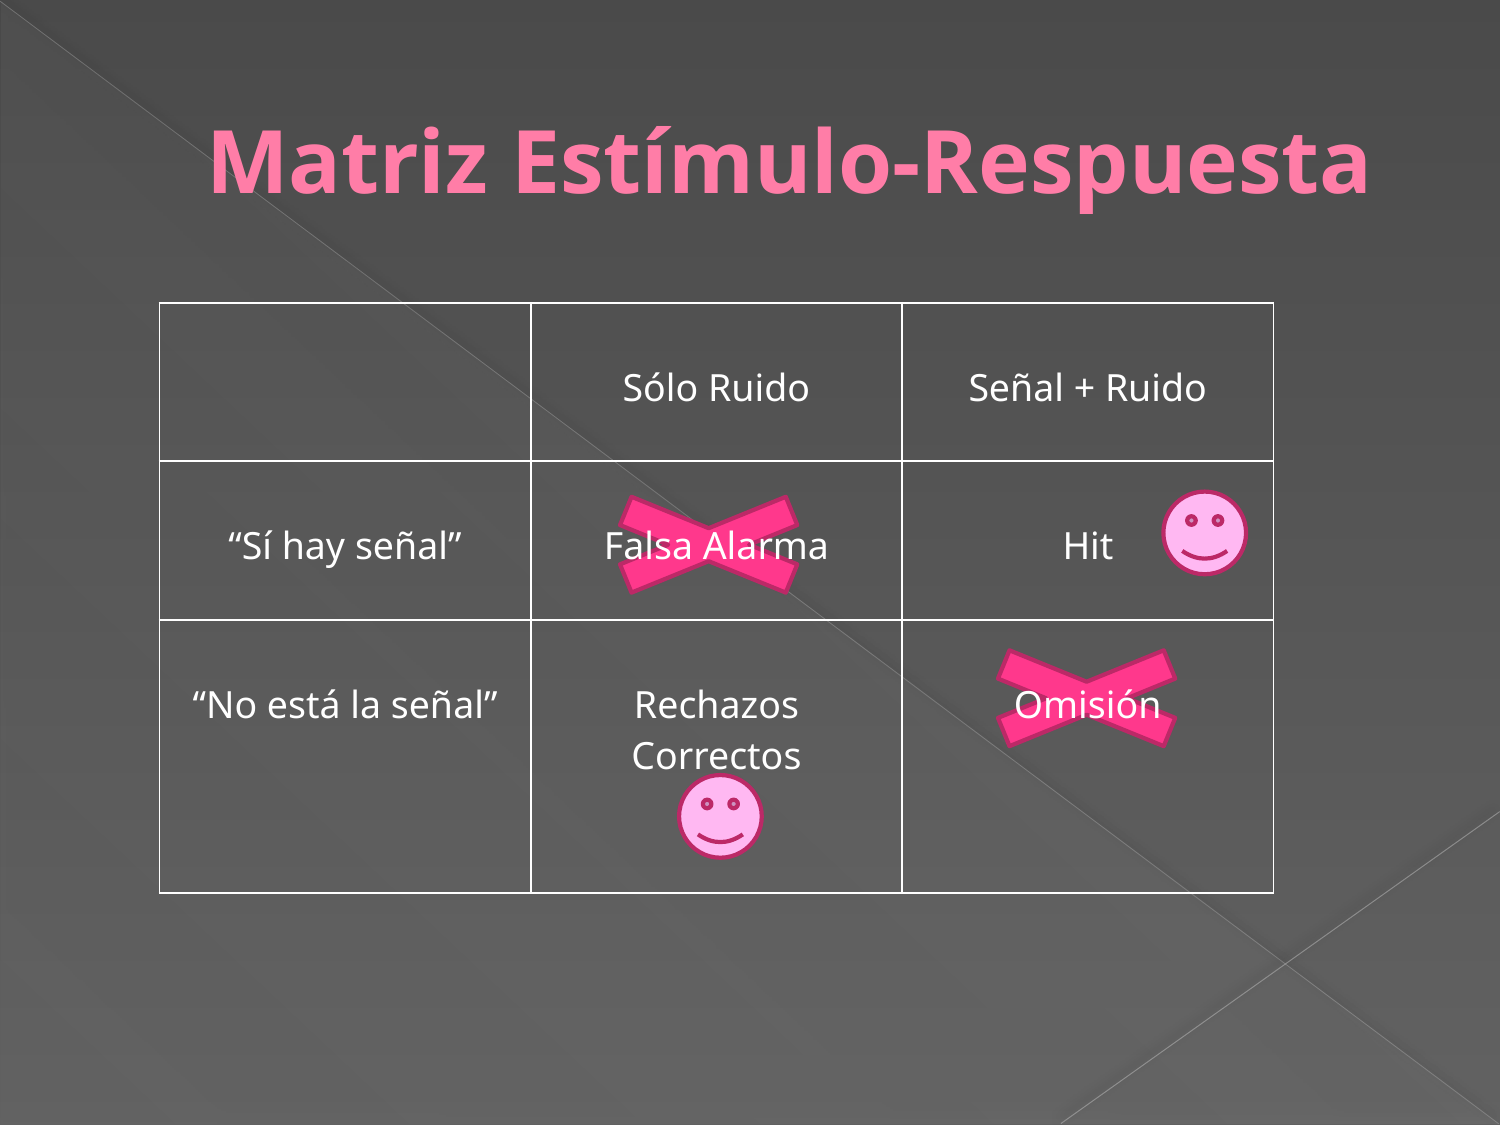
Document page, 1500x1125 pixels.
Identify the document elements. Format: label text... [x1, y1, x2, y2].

text_box [1161, 489, 1249, 577]
text_box [676, 772, 764, 860]
table_header Sólo Ruido [532, 304, 901, 460]
table_cell Omisión [903, 621, 1273, 892]
table_cell Falsa Alarma [532, 462, 901, 619]
table_header Señal + Ruido [903, 304, 1273, 460]
table_cell Rechazos Correctos [532, 621, 901, 892]
table_cell Hit [903, 462, 1273, 619]
table_cell “No está la señal” [160, 621, 530, 892]
table_cell “Sí hay señal” [160, 462, 530, 619]
table_header [160, 304, 530, 460]
title Matriz Estímulo-Respuesta [75, 43, 1425, 274]
list [75, 308, 1425, 1059]
